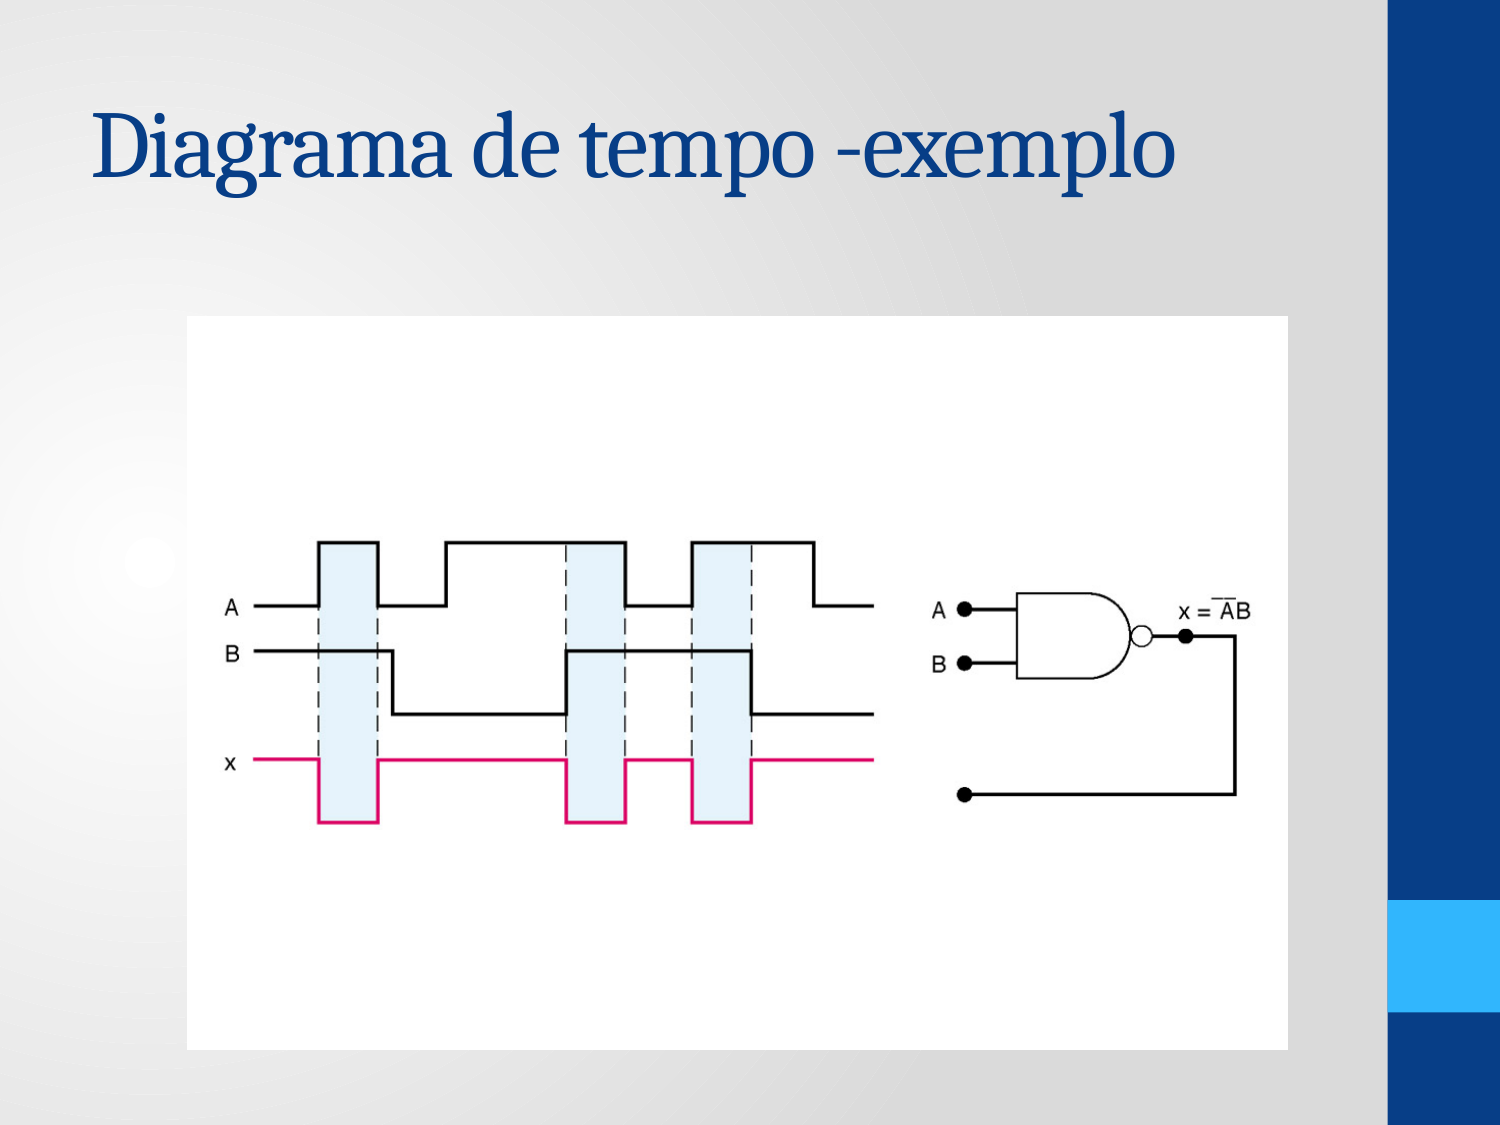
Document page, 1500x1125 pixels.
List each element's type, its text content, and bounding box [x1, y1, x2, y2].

title Diagrama de tempo -exemplo [75, 45, 1325, 233]
picture [186, 315, 1289, 1051]
